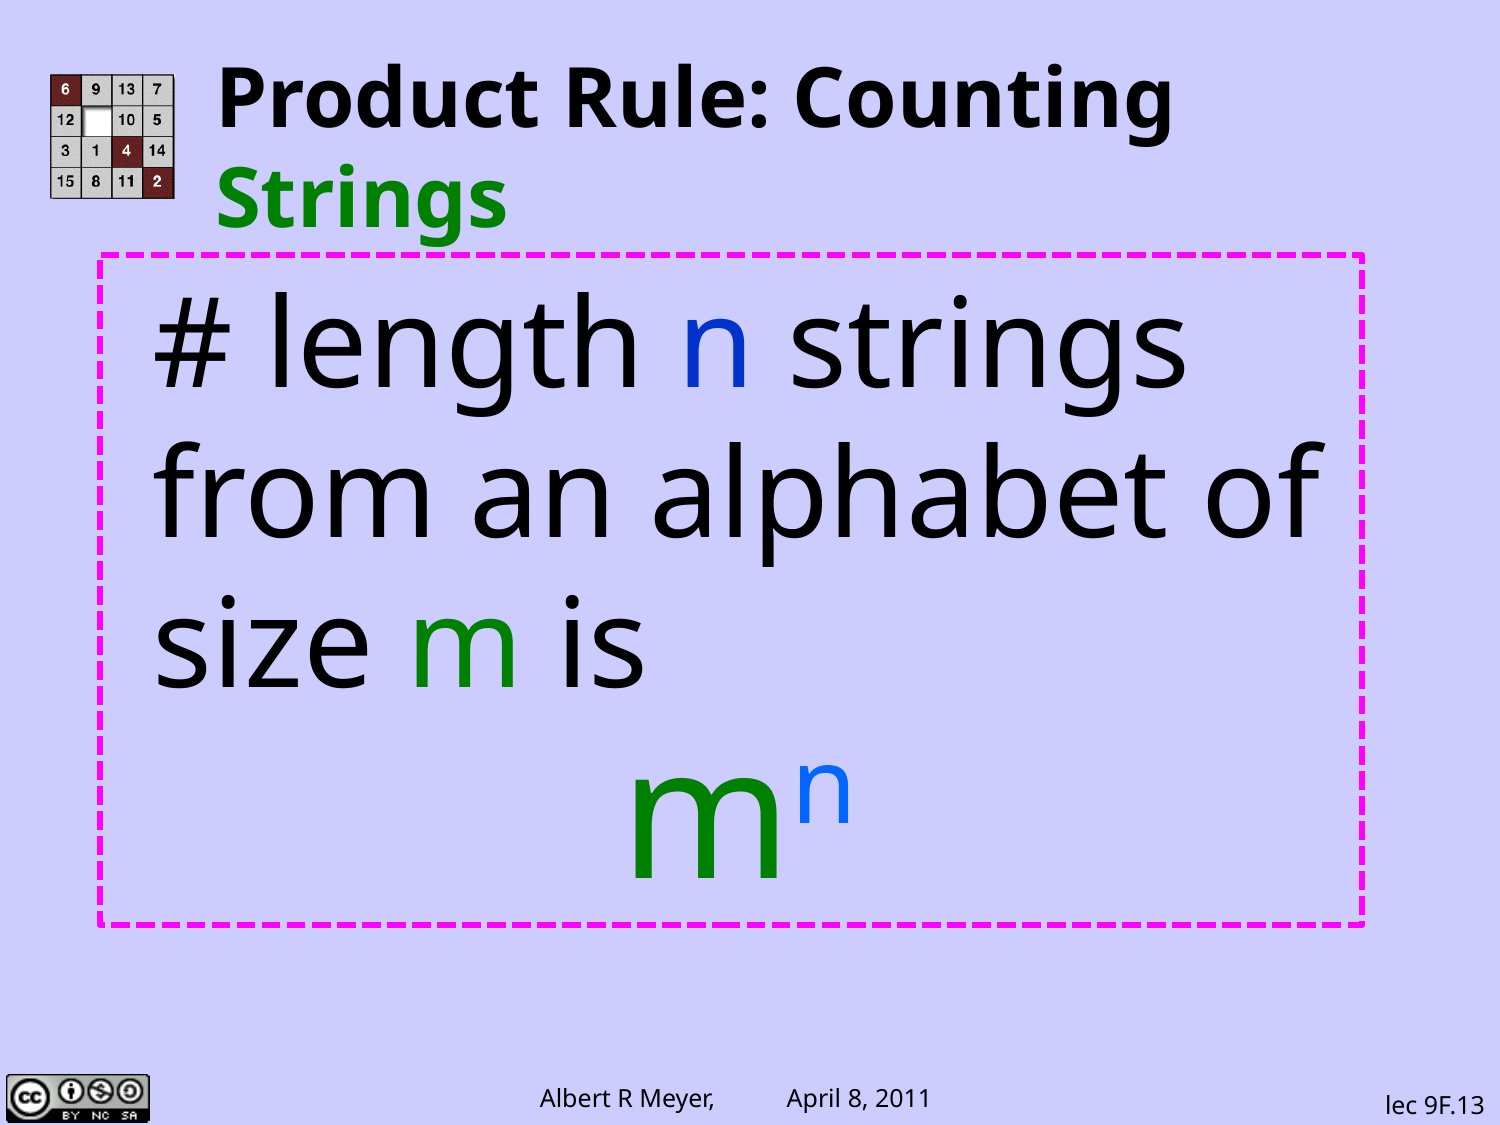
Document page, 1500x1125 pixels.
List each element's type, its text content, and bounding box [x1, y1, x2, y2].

slide_number lec 9F.13 [1249, 1082, 1500, 1125]
title Product Rule: Counting Strings [199, 49, 1476, 238]
text_box [99, 254, 1363, 925]
picture [50, 74, 175, 199]
picture [6, 1074, 150, 1123]
